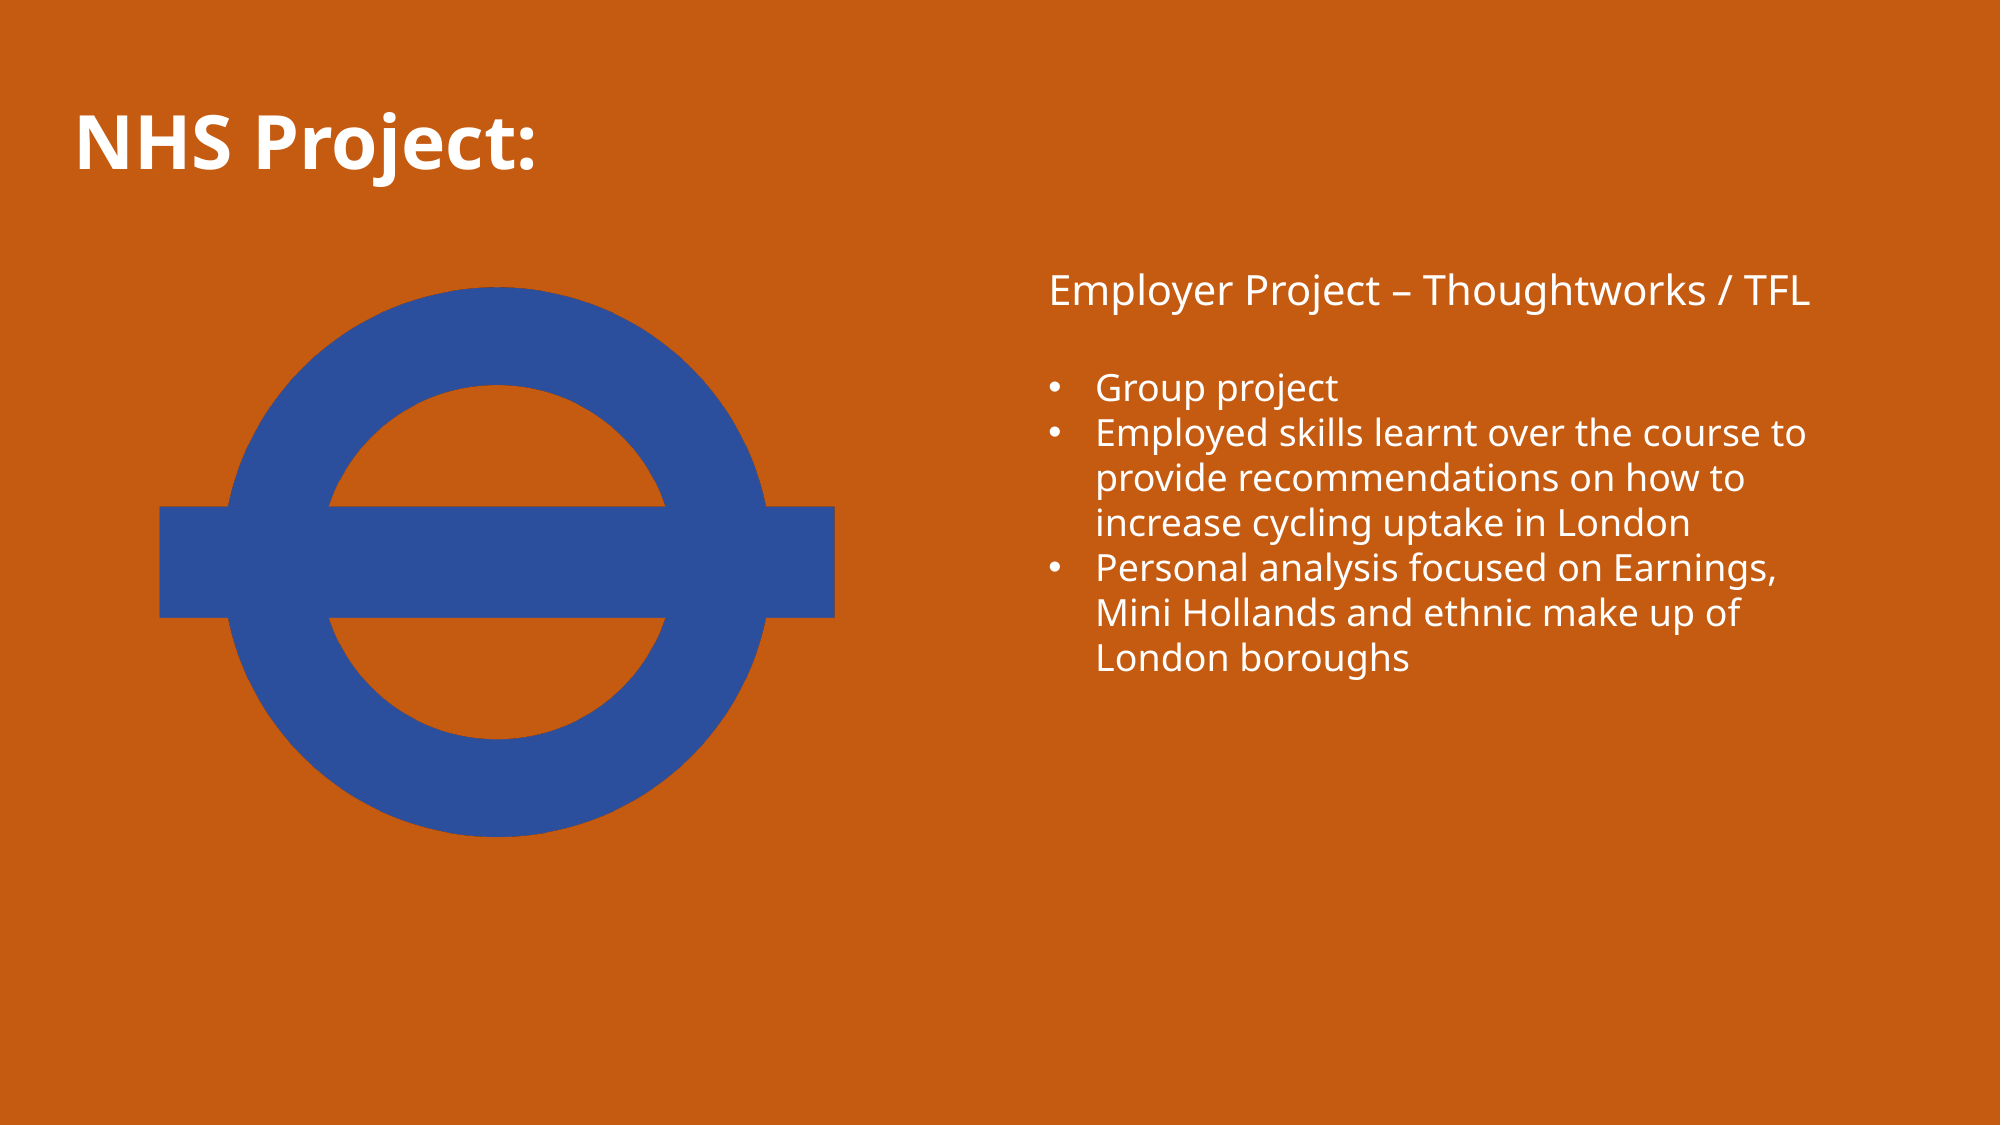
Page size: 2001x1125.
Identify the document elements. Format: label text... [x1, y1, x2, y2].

text_box Employer Project – Thoughtworks / TFL Group project Employed skills learnt over the course to provide recommendations on how to increase cycling uptake in London Personal analysis focused on Earnings, Mini Hollands and ethnic make up of London boroughs [1033, 256, 1845, 687]
picture [91, 156, 903, 968]
text_box NHS Project: [58, 86, 652, 192]
